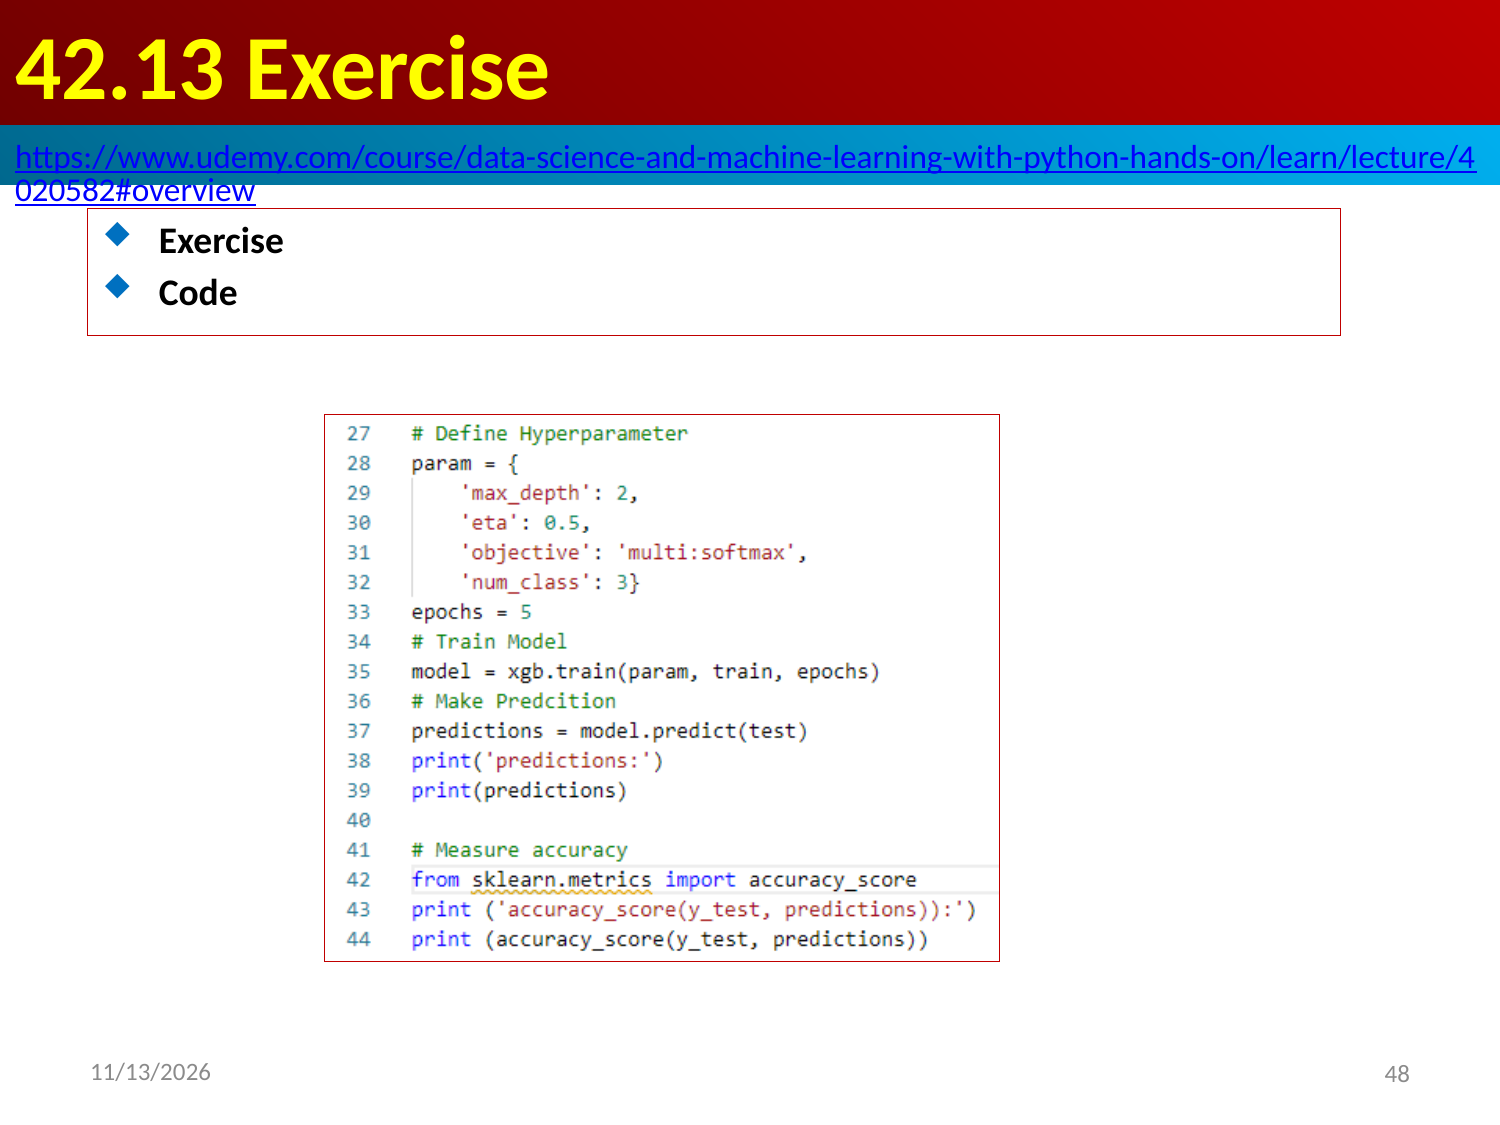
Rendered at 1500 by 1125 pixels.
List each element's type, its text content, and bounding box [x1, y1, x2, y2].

picture [324, 414, 1000, 962]
title 42.13 Exercise [0, 0, 1500, 125]
slide_number 48 [1074, 1042, 1425, 1103]
text_box https://www.udemy.com/course/data-science-and-machine-learning-with-python-hands-on/learn/lecture/4020582#overview [0, 125, 1500, 185]
subtitle Exercise Code [87, 208, 1341, 336]
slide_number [75, 1040, 425, 1101]
